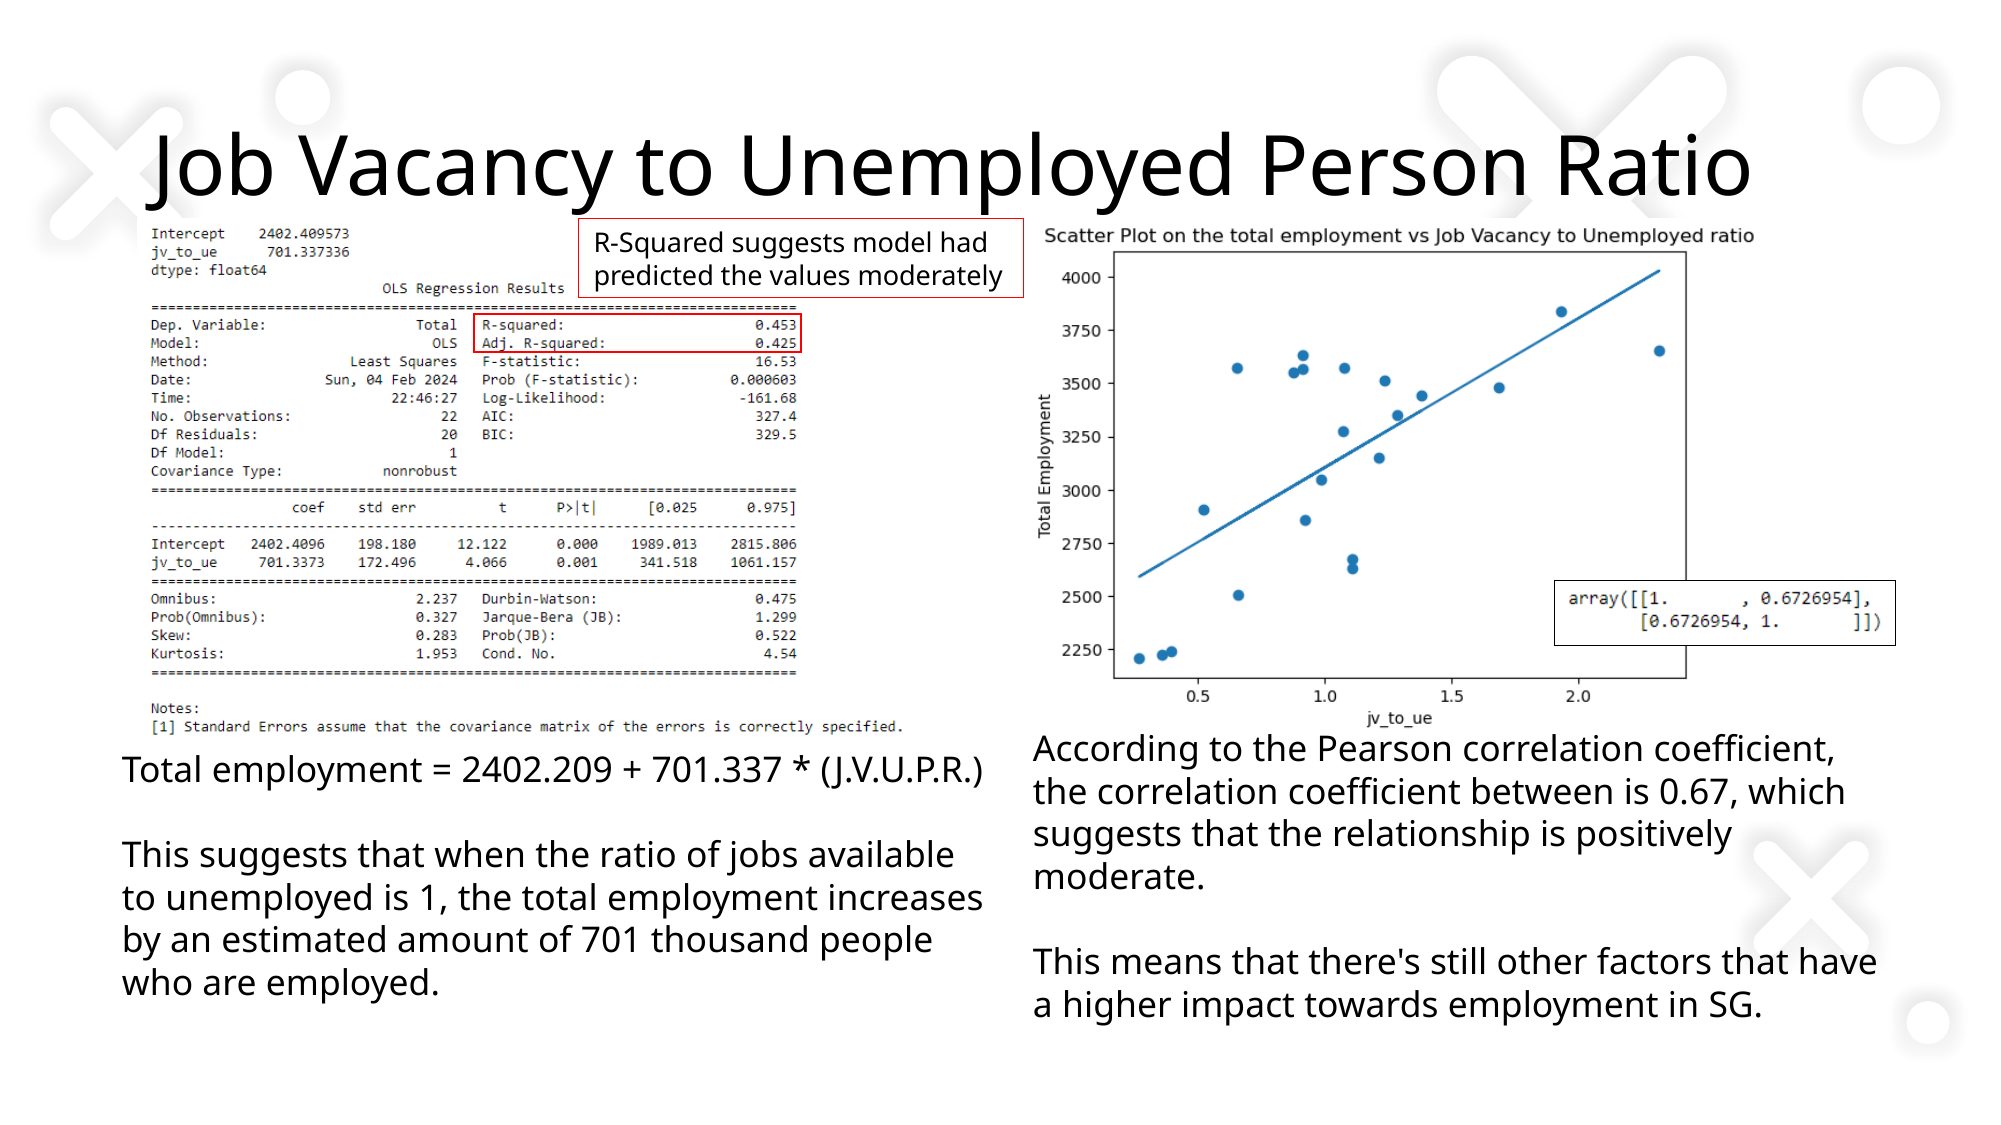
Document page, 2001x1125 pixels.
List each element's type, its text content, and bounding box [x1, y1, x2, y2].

picture [137, 218, 907, 740]
text_box According to the Pearson correlation coefficient, the correlation coefficient between is 0.67, which suggests that the relationship is positively moderate. This means that there's still other factors that have a higher impact towards employment in SG. [1018, 719, 1912, 1032]
text_box R-Squared suggests model had predicted the values moderately [907, 218, 1012, 298]
text_box Total employment = 2402.209 + 701.337 * (J.V.U.P.R.) This suggests that when the ratio of jobs available to unemployed is 1, the total employment increases by an estimated amount of 701 thousand people who are employed. [107, 740, 1000, 1010]
title Job Vacancy to Unemployed Person Ratio [137, 59, 1863, 278]
picture [1012, 218, 1896, 740]
